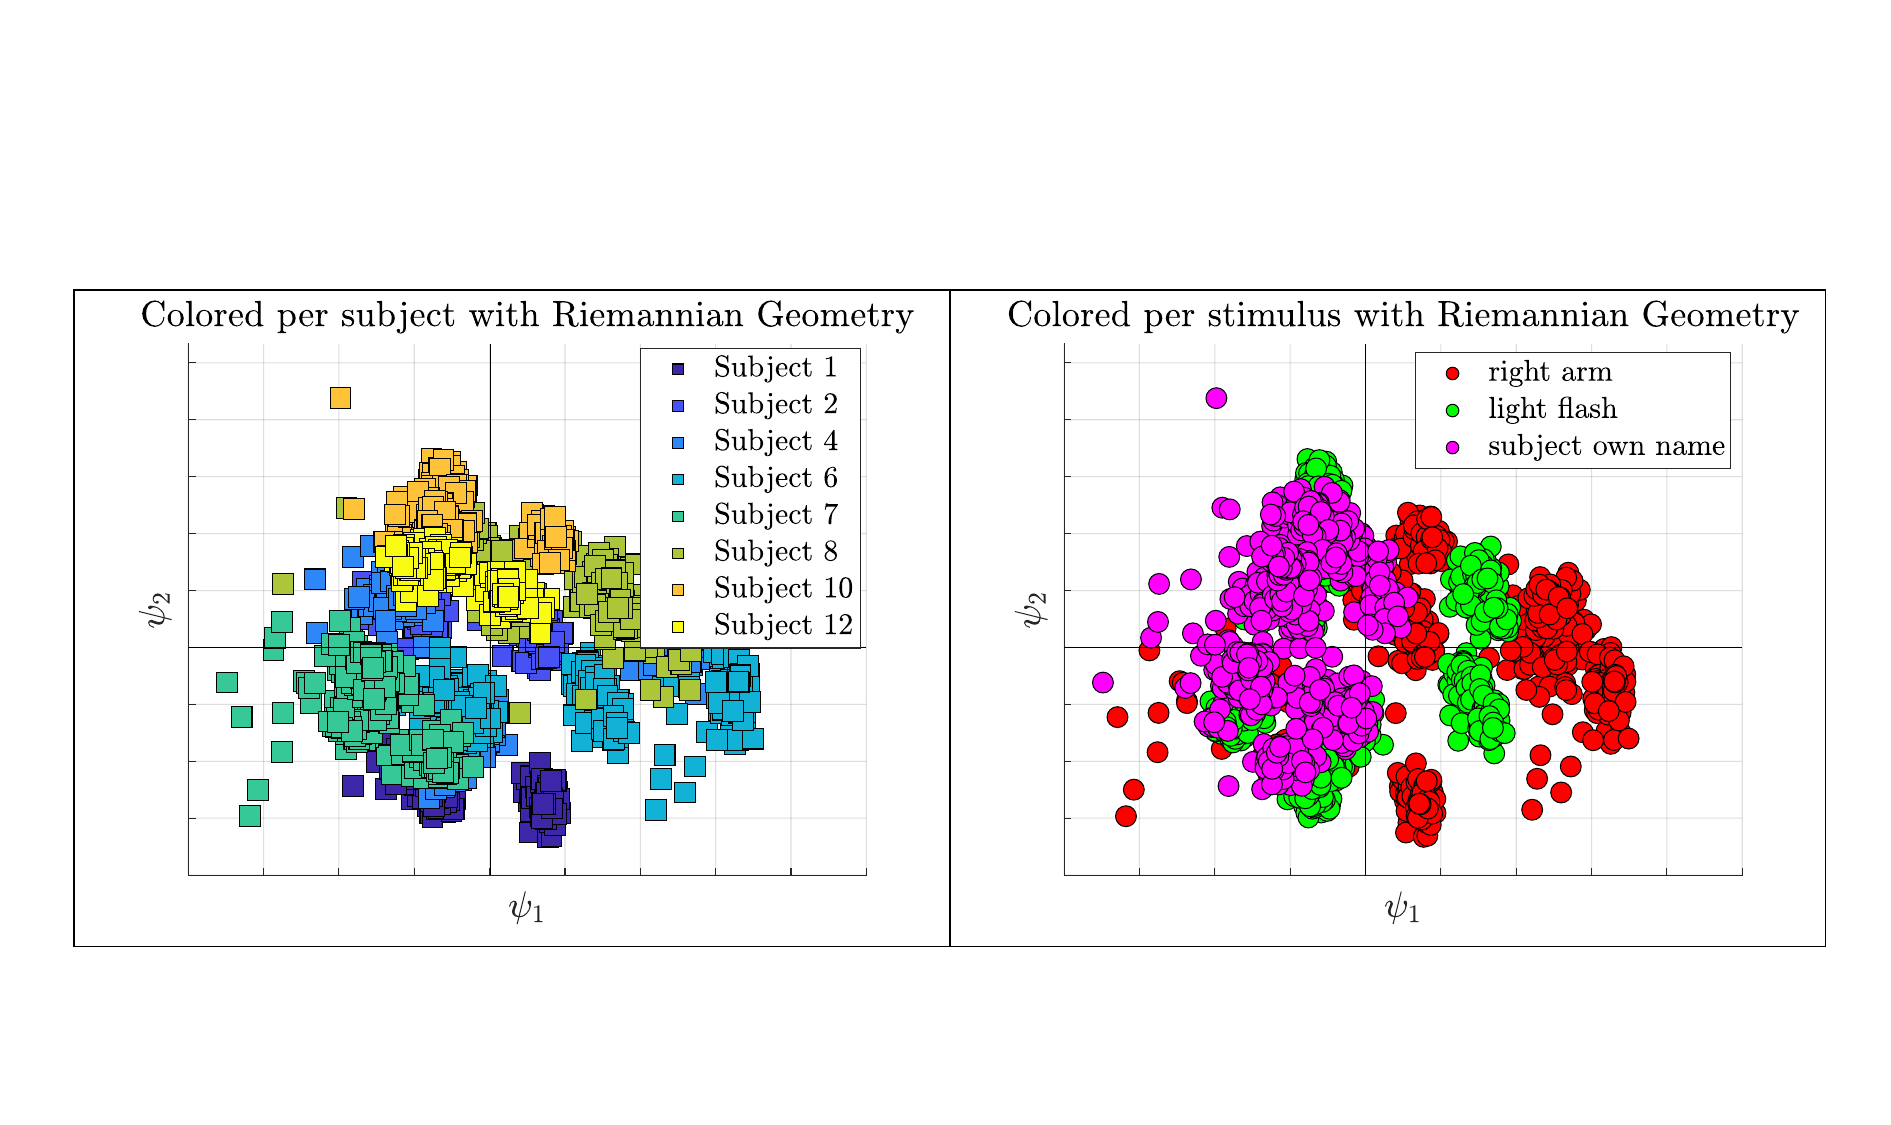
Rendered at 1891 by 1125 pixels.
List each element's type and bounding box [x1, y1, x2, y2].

text_box [74, 290, 1825, 947]
